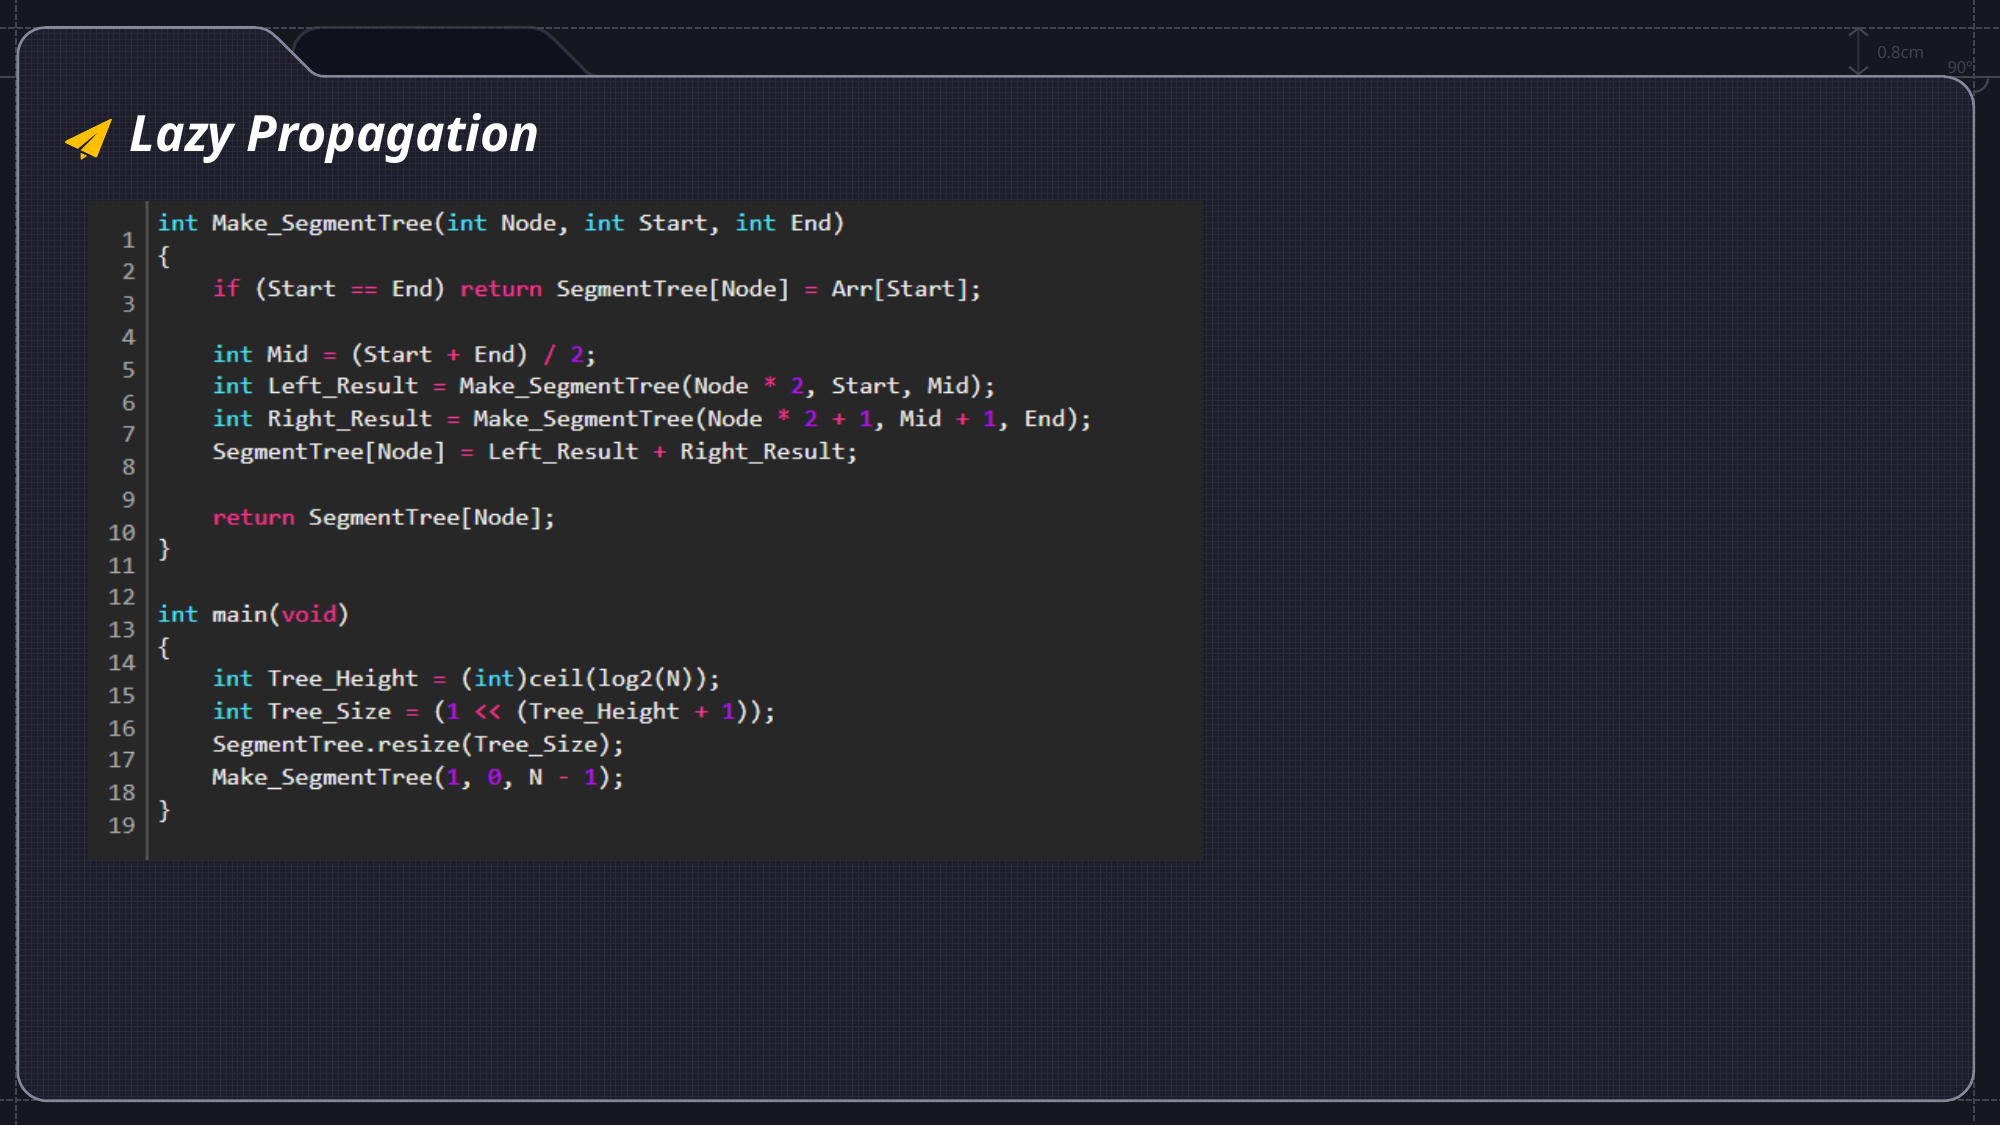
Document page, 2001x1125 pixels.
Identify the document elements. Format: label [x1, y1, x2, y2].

picture [88, 201, 1203, 860]
text_box [0, 0, 2000, 1125]
